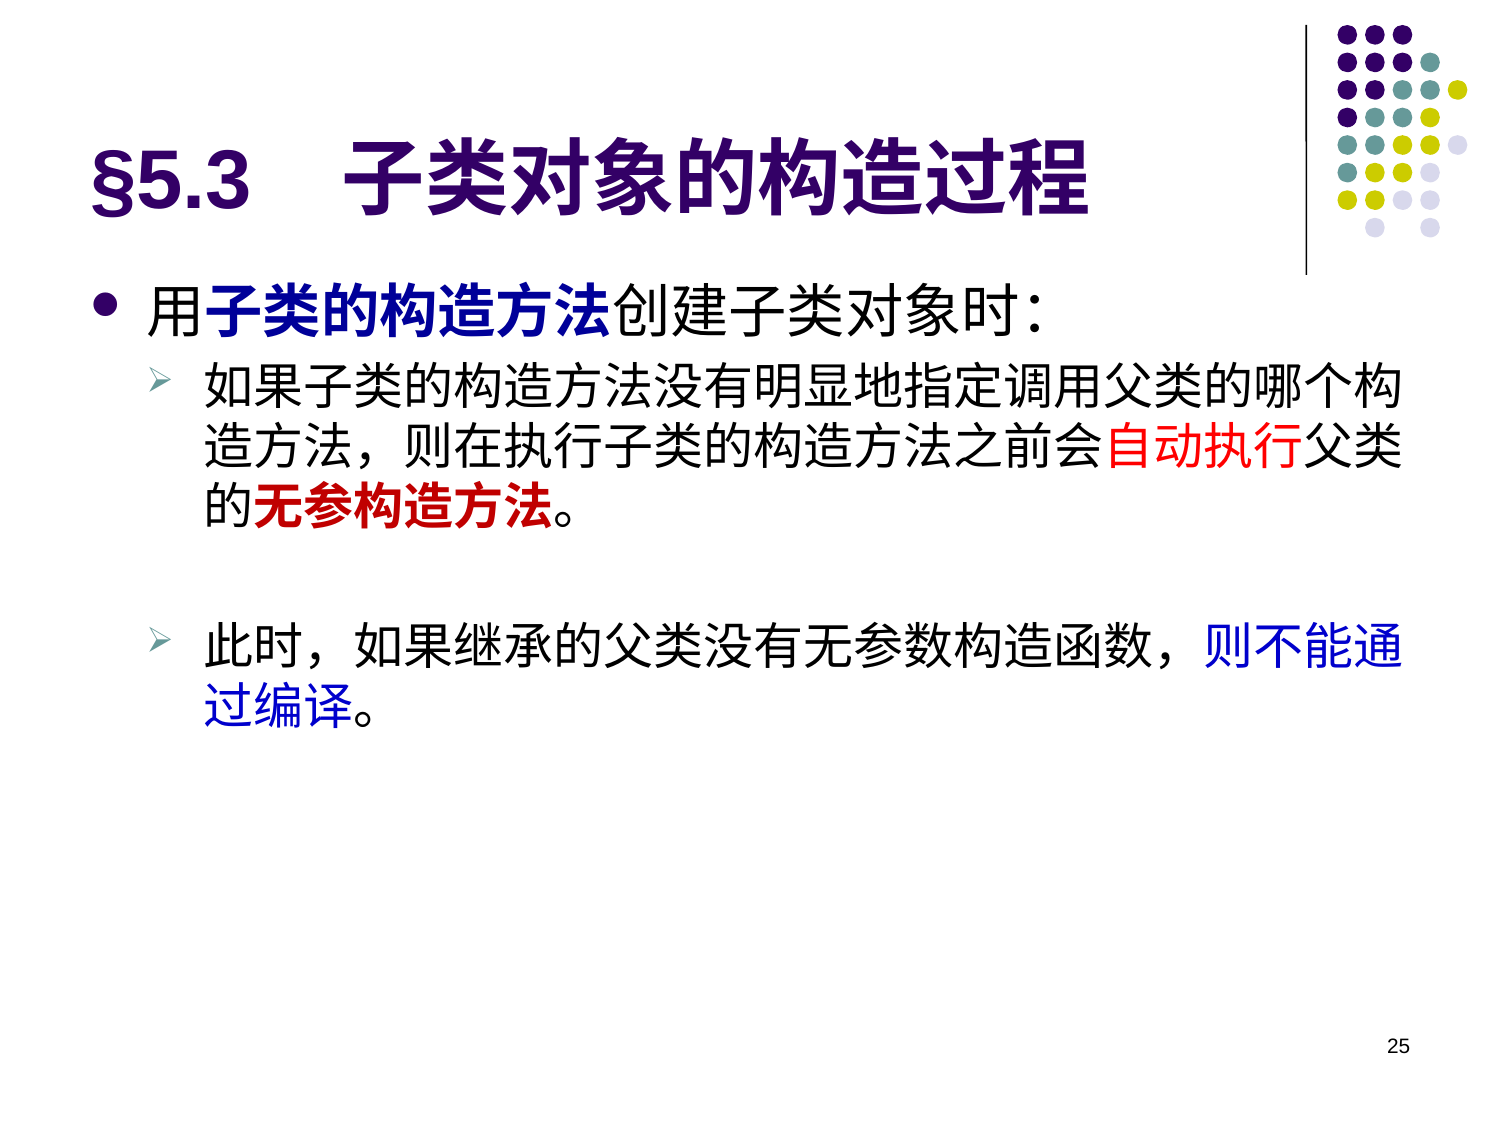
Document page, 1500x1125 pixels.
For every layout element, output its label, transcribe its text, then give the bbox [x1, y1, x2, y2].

list 用子类的构造方法创建子类对象时： 如果子类的构造方法没有明显地指定调用父类的哪个构造方法，则在执行子类的构造方法之前会自动执行父类的无参构造方法。 此时，如果继承的父类没有无参数构造函数，则不能通过编译。 [74, 266, 1426, 1006]
slide_number 25 [1074, 1024, 1426, 1101]
title §5.3 子类对象的构造过程 [74, 19, 1313, 233]
